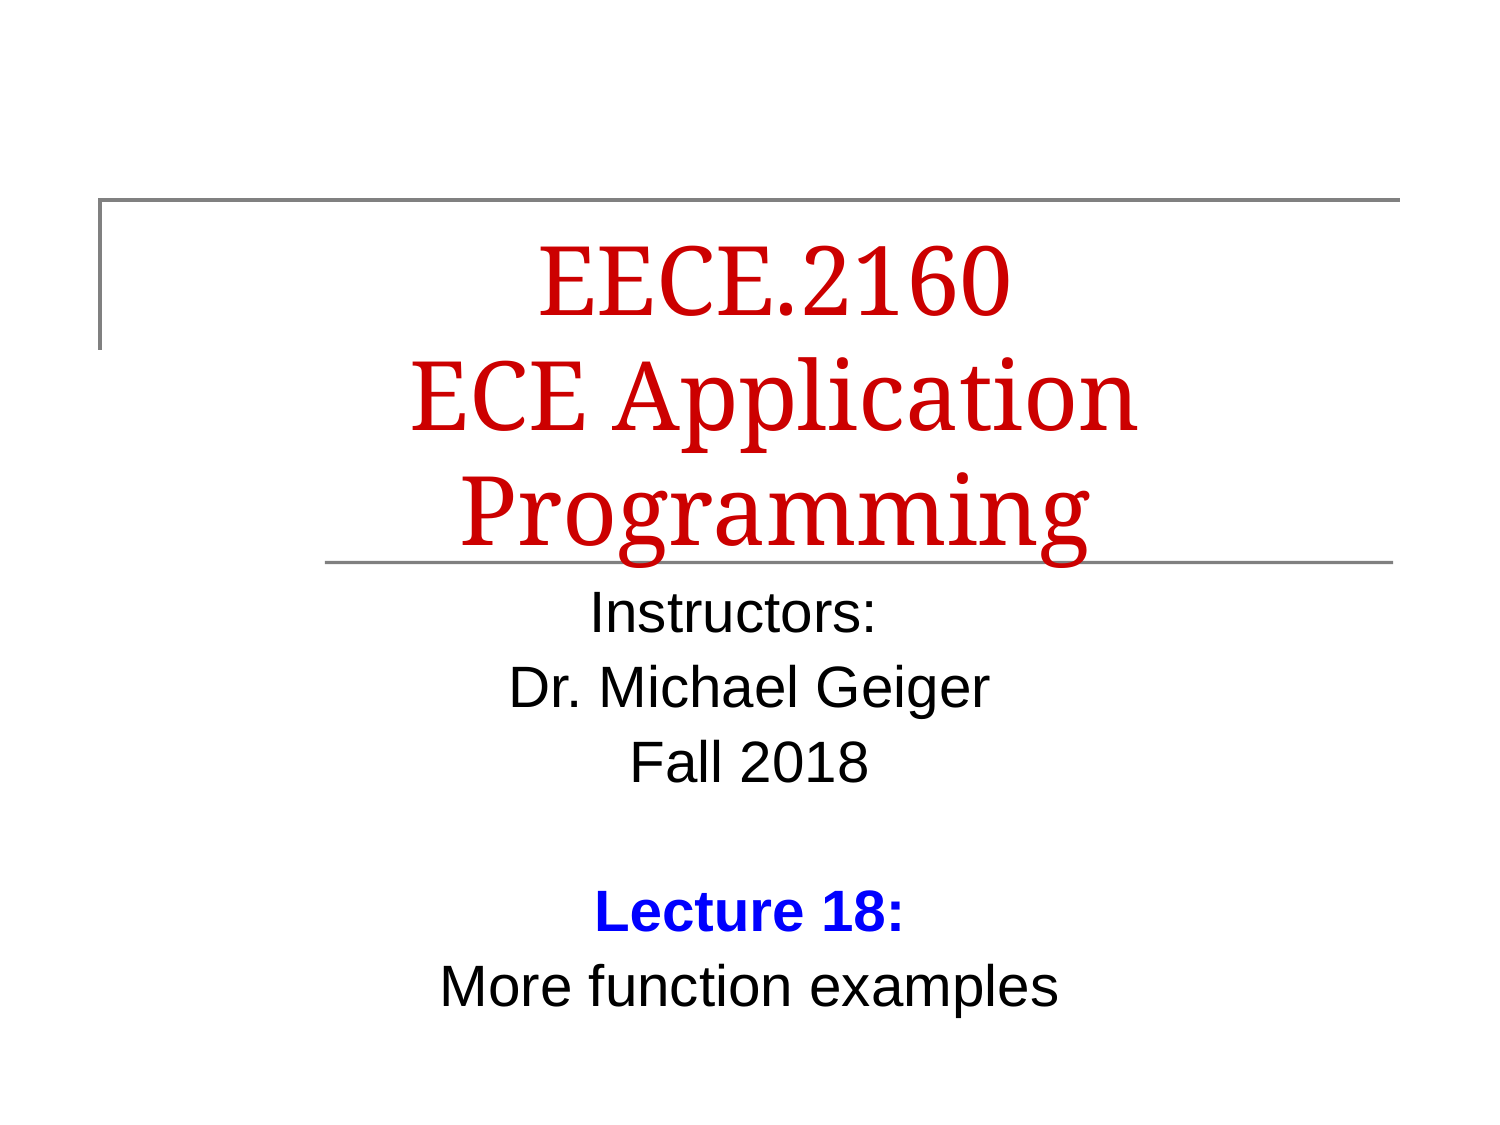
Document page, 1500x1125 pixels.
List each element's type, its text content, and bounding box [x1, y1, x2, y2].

title EECE.2160 ECE Application Programming [150, 212, 1401, 563]
subtitle Instructors: Dr. Michael Geiger Fall 2018 Lecture 18: More function examples [0, 575, 1500, 1075]
